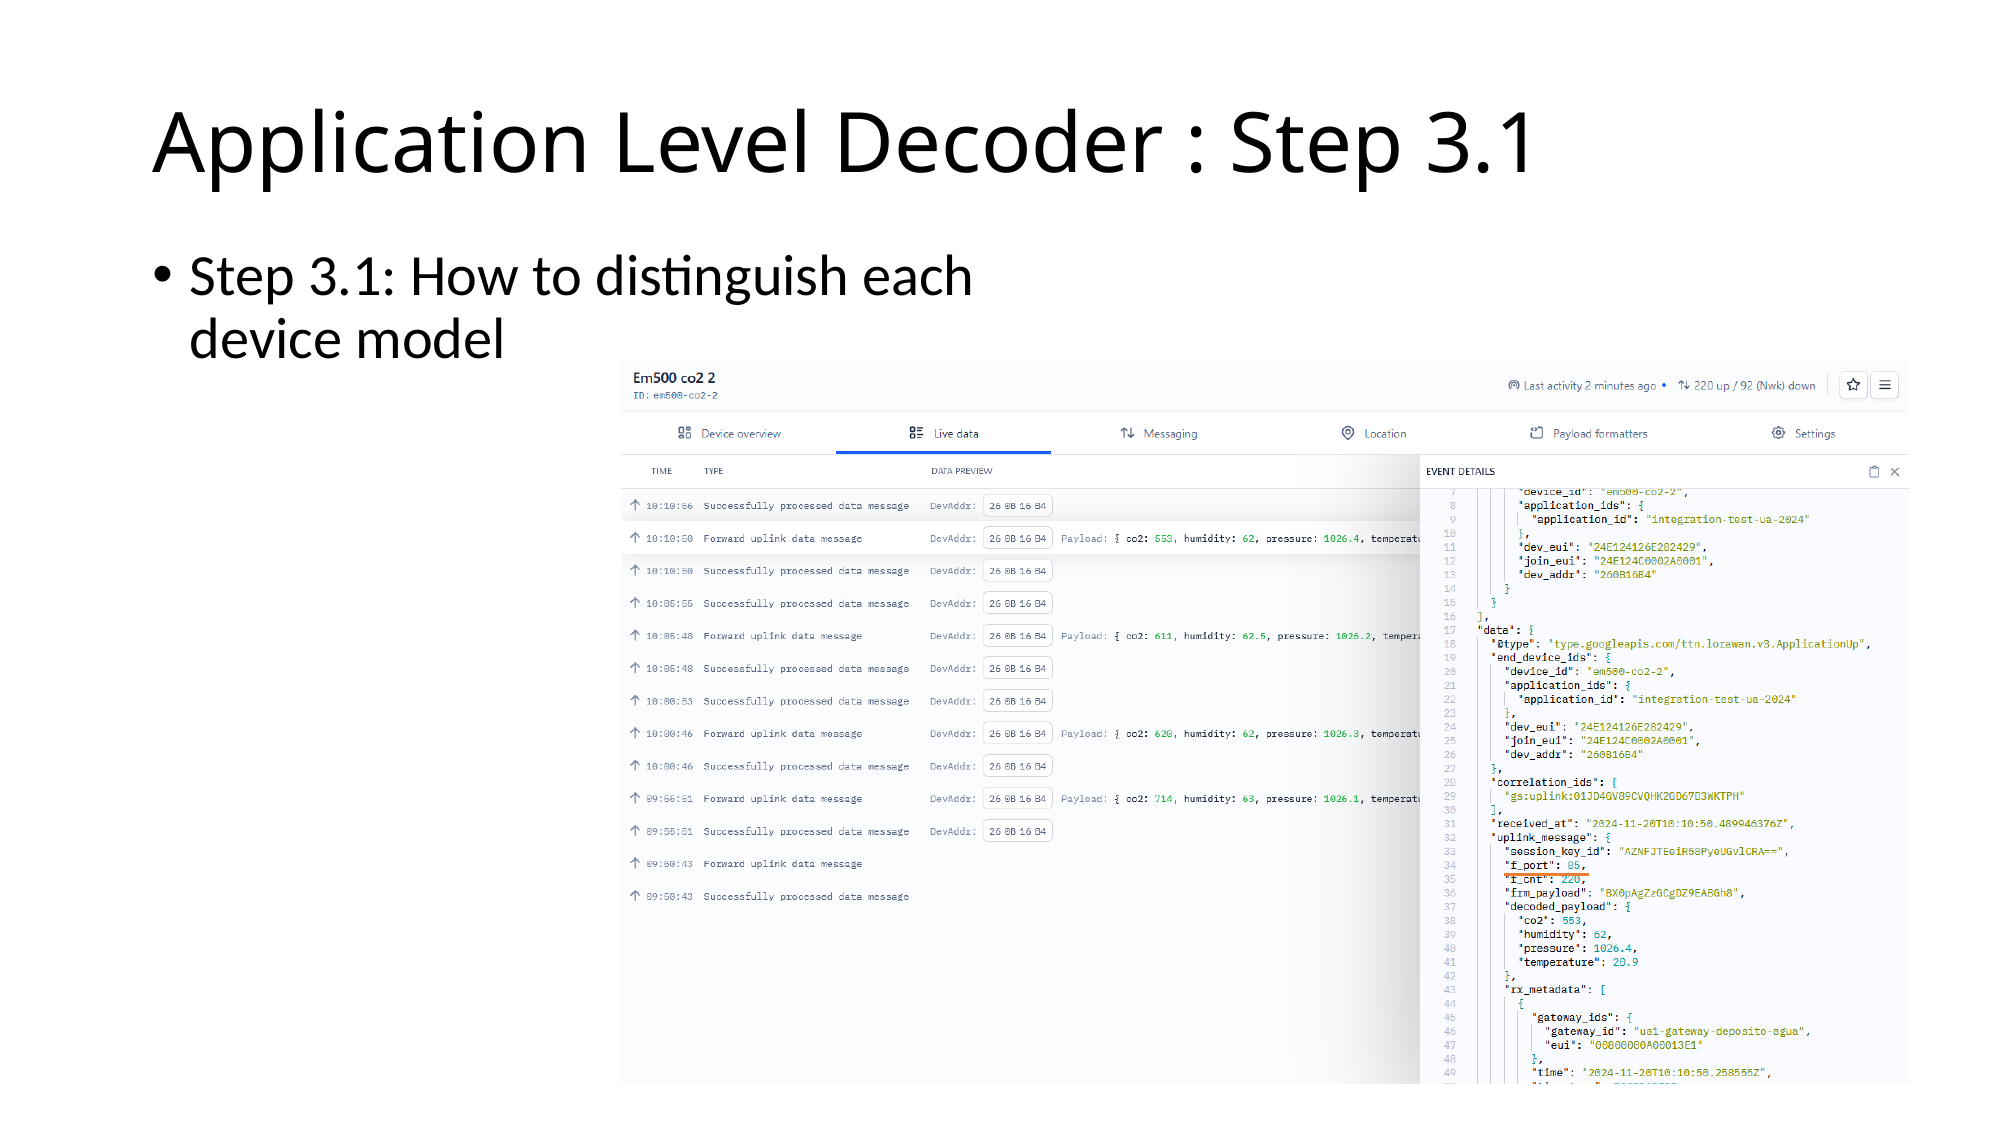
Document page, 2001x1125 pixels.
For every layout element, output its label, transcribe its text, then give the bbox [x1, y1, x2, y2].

picture [621, 359, 1909, 1084]
list Step 3.1: How to distinguish each device model [137, 238, 1091, 697]
title Application Level Decoder : Step 3.1 [137, 41, 1863, 251]
